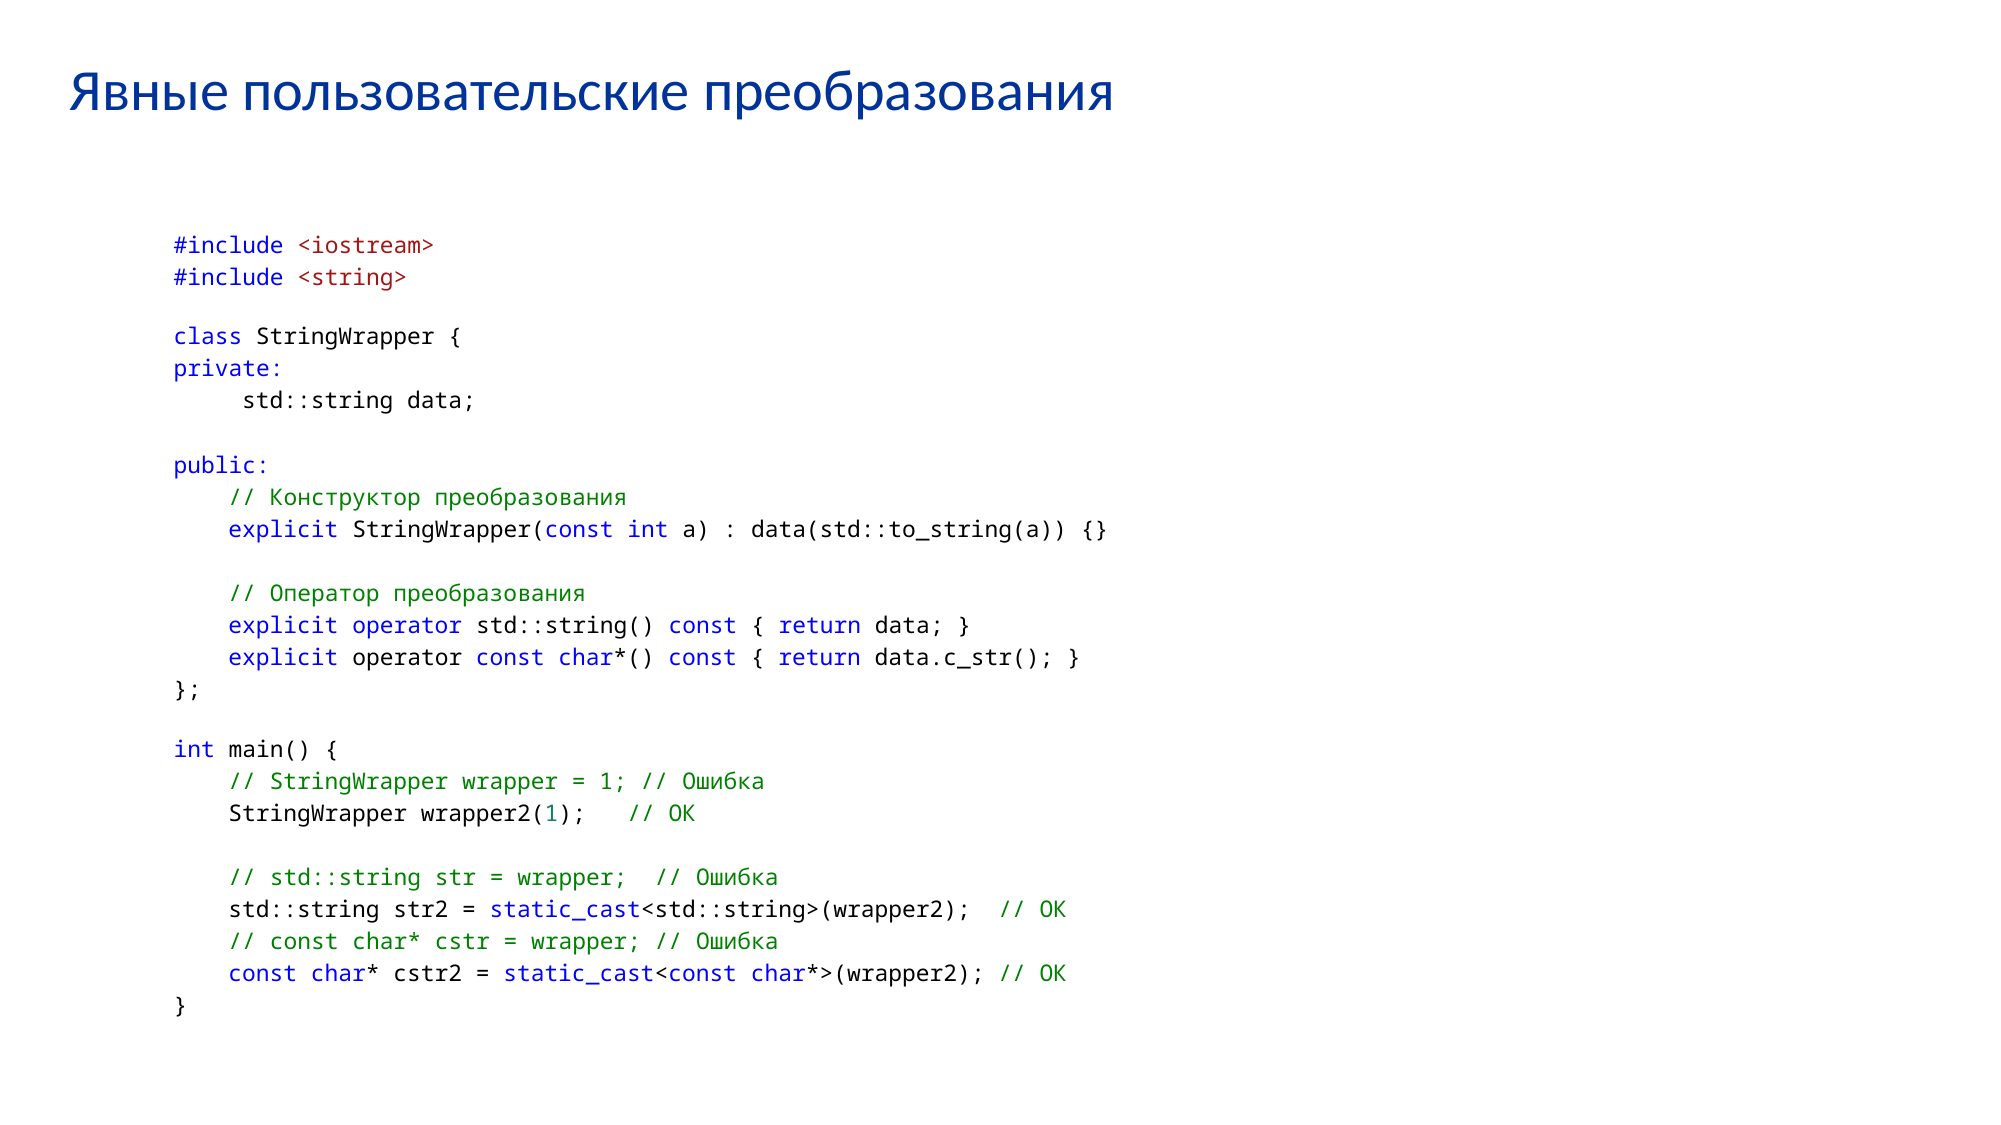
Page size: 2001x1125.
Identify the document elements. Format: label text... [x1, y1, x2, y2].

list #include <iostream> #include <string> class StringWrapper { private: std::string data; public: // Конструктор преобразования explicit StringWrapper(const int a) : data(std::to_string(a)) {} // Оператор преобразования explicit operator std::string() const { return data; } explicit operator const char*() const { return data.c_str(); } }; int main() { // StringWrapper wrapper = 1; // Ошибка StringWrapper wrapper2(1); // ОК // std::string str = wrapper; // Ошибка std::string str2 = static_cast<std::string>(wrapper2); // ОК // const char* cstr = wrapper; // Ошибка const char* cstr2 = static_cast<const char*>(wrapper2); // ОК } [158, 222, 1842, 1035]
title Явные пользовательские преобразования [55, 45, 1945, 185]
